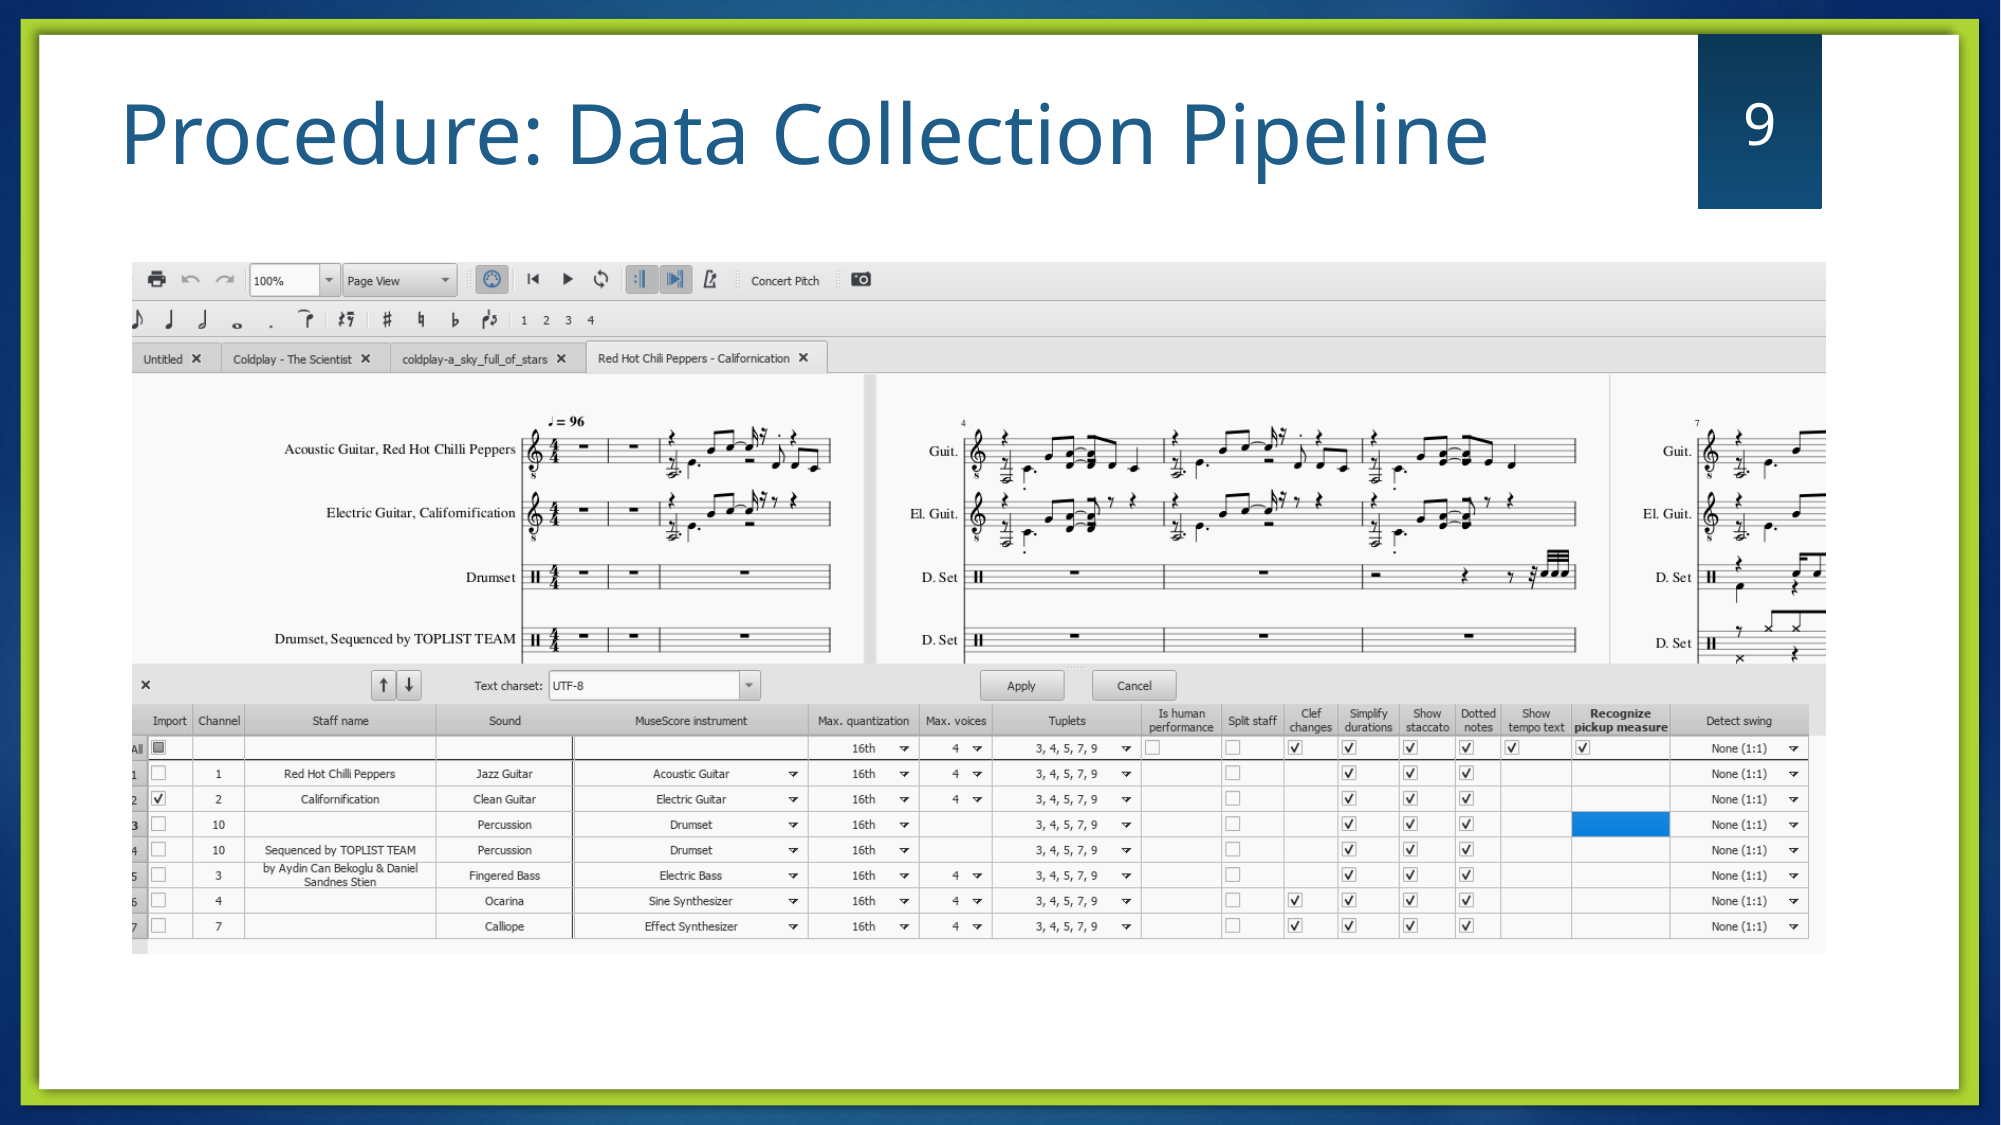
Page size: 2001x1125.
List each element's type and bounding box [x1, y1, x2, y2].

list [132, 262, 1826, 954]
text_box [0, 0, 2000, 1125]
